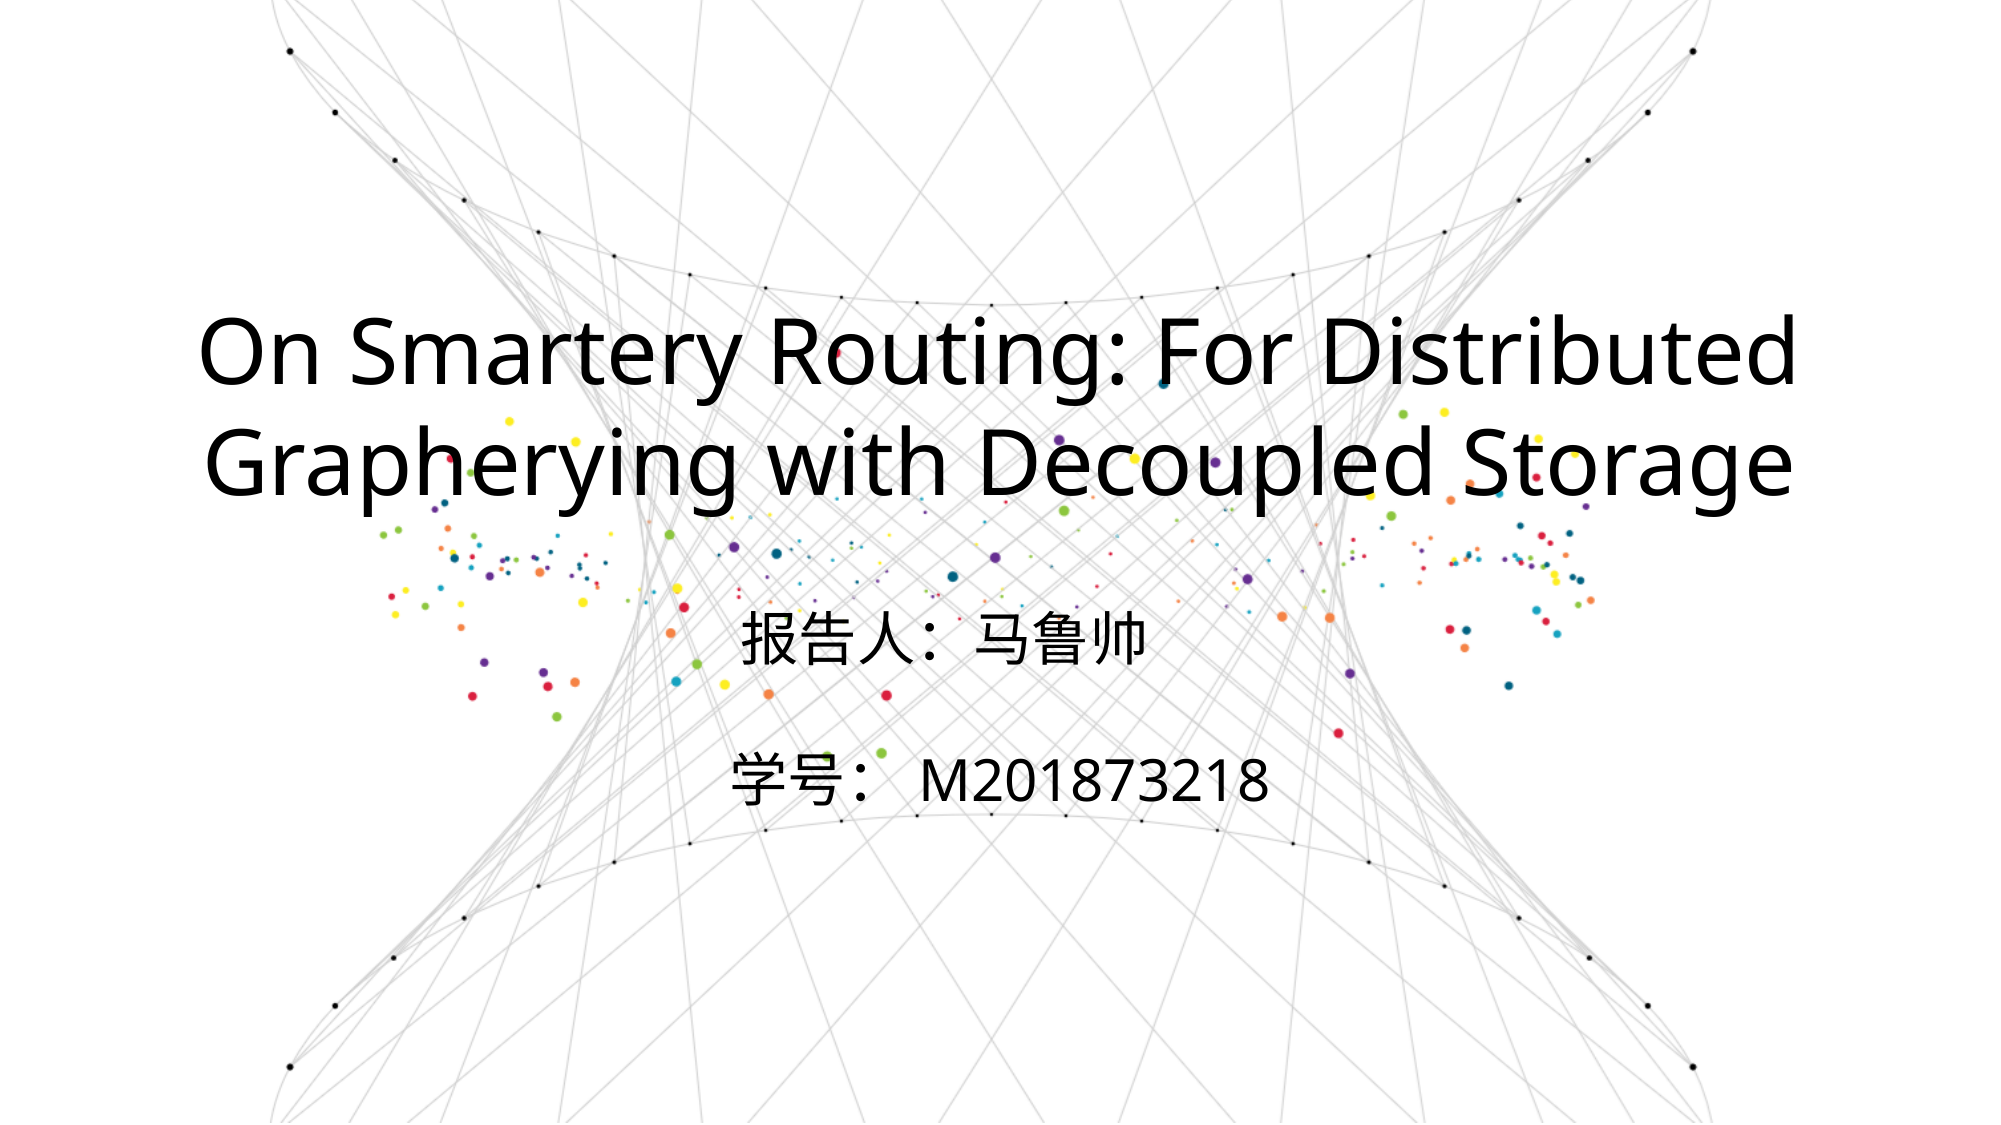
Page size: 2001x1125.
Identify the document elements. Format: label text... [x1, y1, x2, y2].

picture [156, 0, 1878, 1123]
text_box On Smartery Routing: For Distributed Grapherying with Decoupled Storage [181, 286, 1819, 521]
text_box 学号：M201873218 [623, 729, 1377, 827]
text_box 报告人：马鲁帅 [723, 589, 1166, 686]
